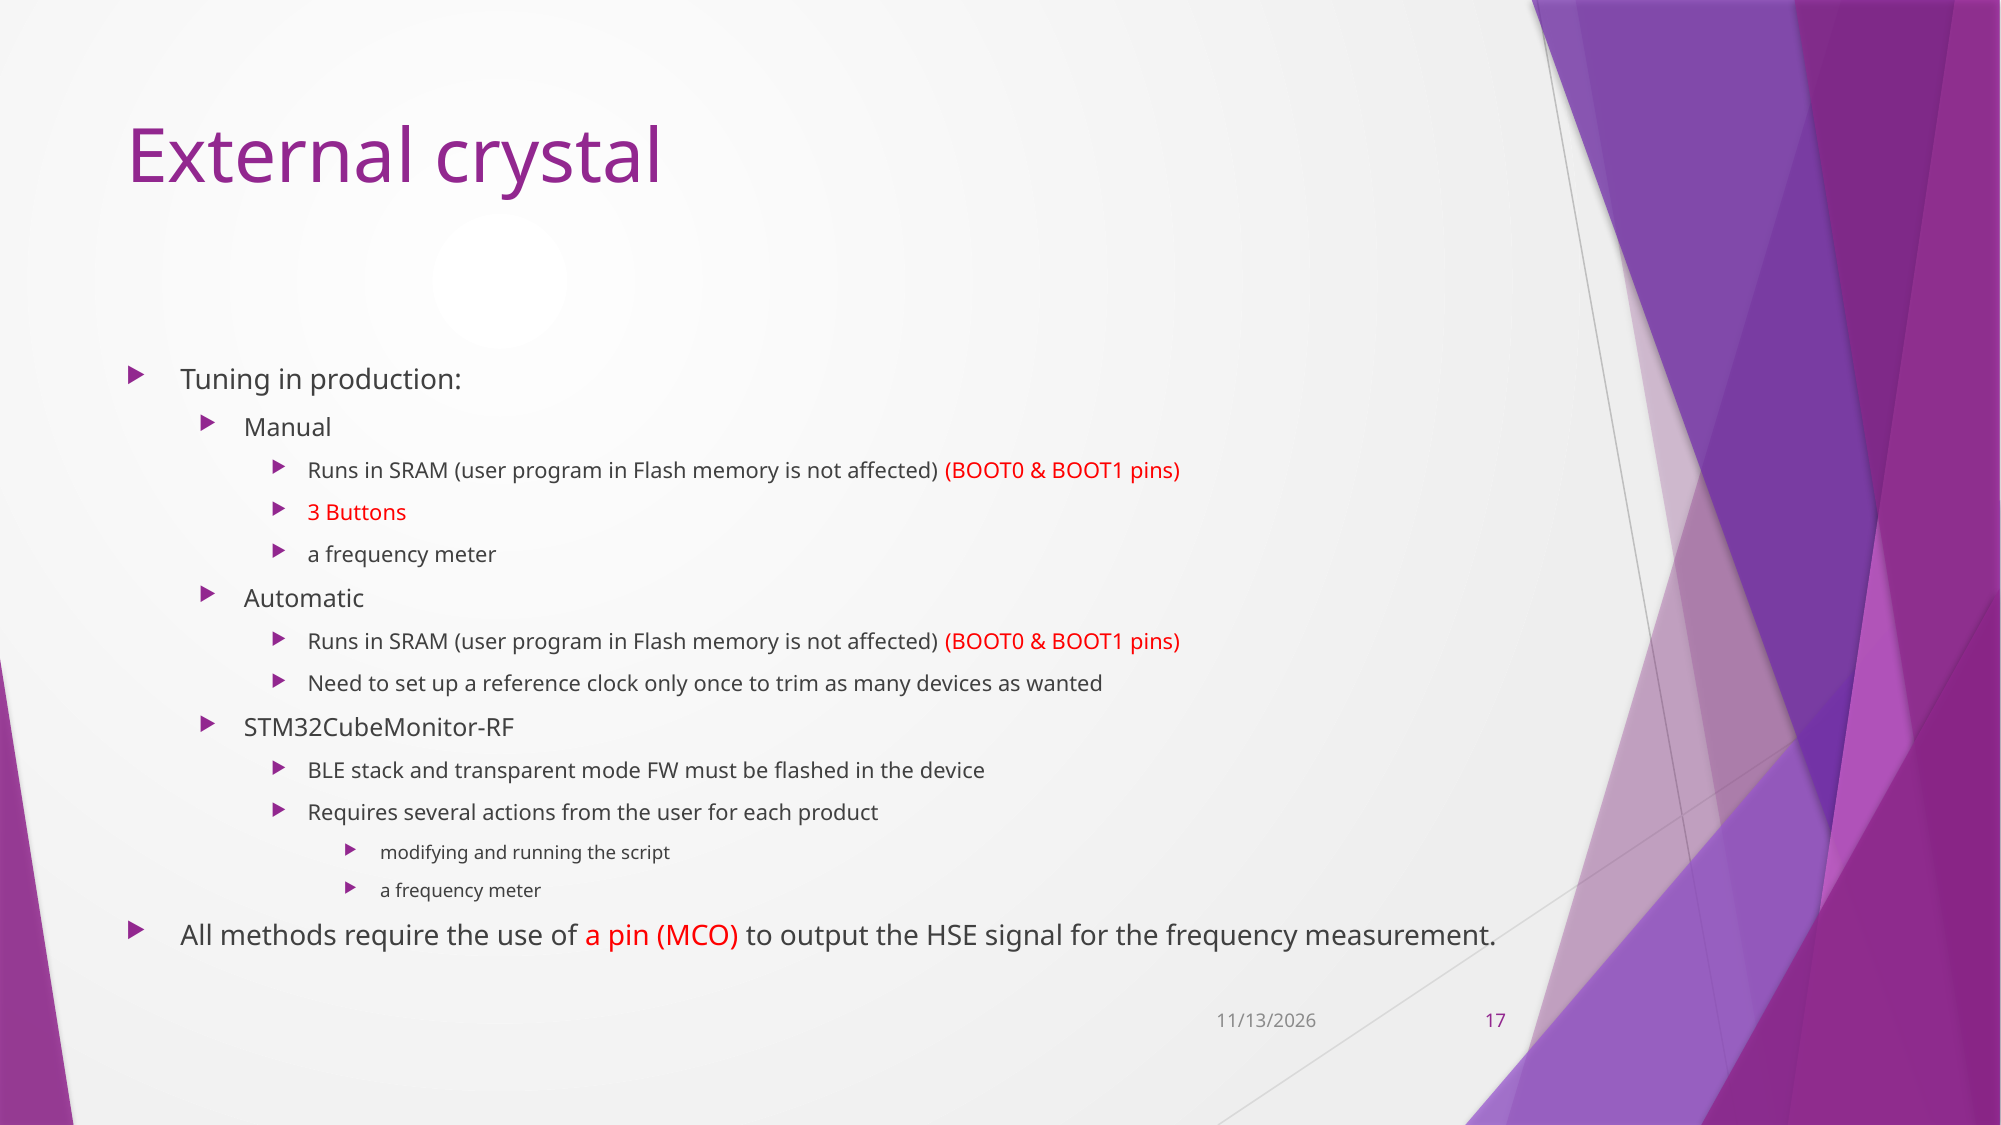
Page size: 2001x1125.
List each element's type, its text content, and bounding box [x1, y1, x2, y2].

slide_number 17 [1409, 991, 1522, 1051]
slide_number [1181, 991, 1332, 1051]
list Tuning in production: Manual Runs in SRAM (user program in Flash memory is not affected) (BOOT0 & BOOT1 pins) 3 Buttons a frequency meter Automatic Runs in SRAM (user program in Flash memory is not affected) (BOOT0 & BOOT1 pins) Need to set up a reference clock only once to trim as many devices as wanted STM32CubeMonitor-RF BLE stack and transparent mode FW must be flashed in the device Requires several actions from the user for each product modifying and running the script a frequency meter All methods require the use of a pin (MCO) to output the HSE signal for the frequency measurement. [111, 354, 1522, 992]
title External crystal [111, 99, 1522, 317]
